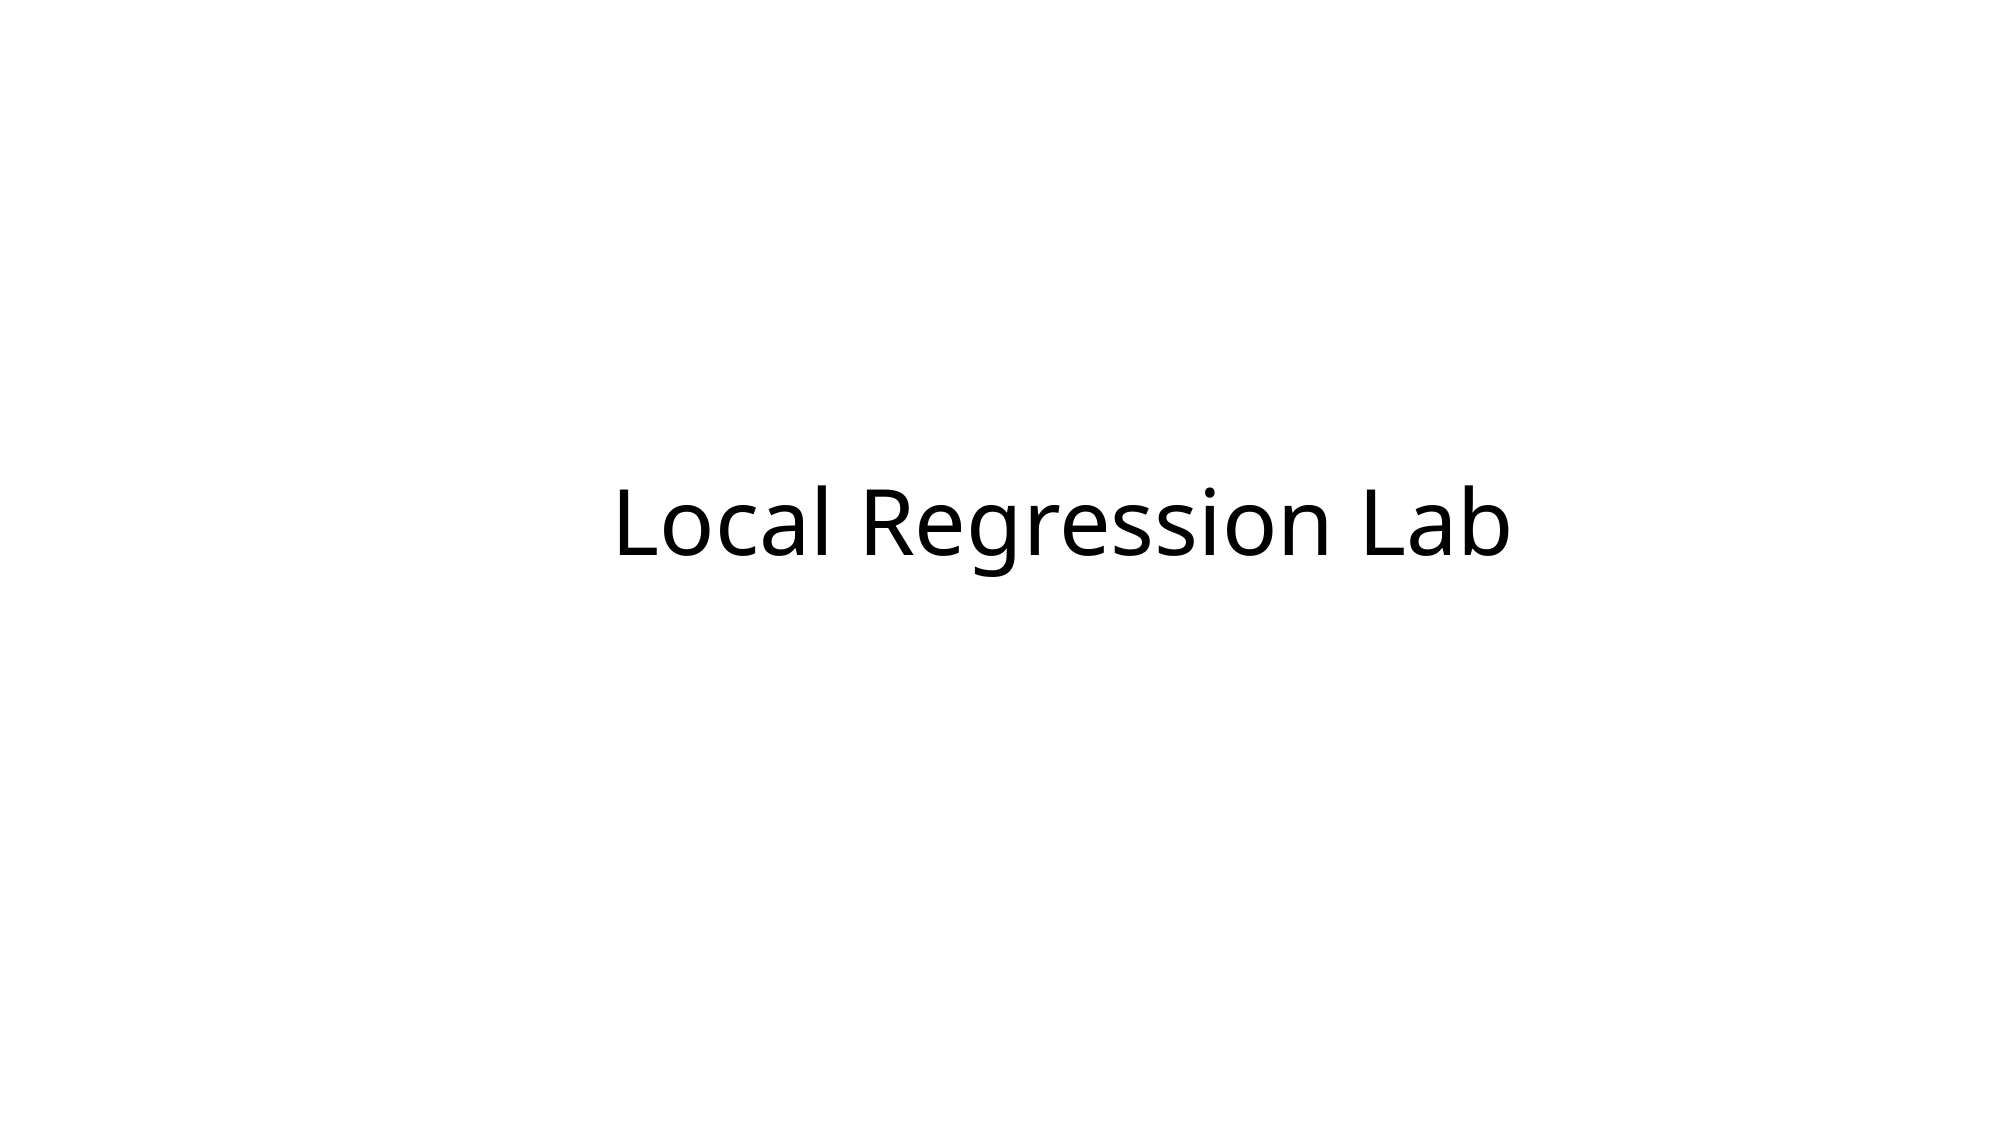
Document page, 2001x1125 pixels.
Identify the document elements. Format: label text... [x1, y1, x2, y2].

title Local Regression Lab [596, 415, 1688, 637]
